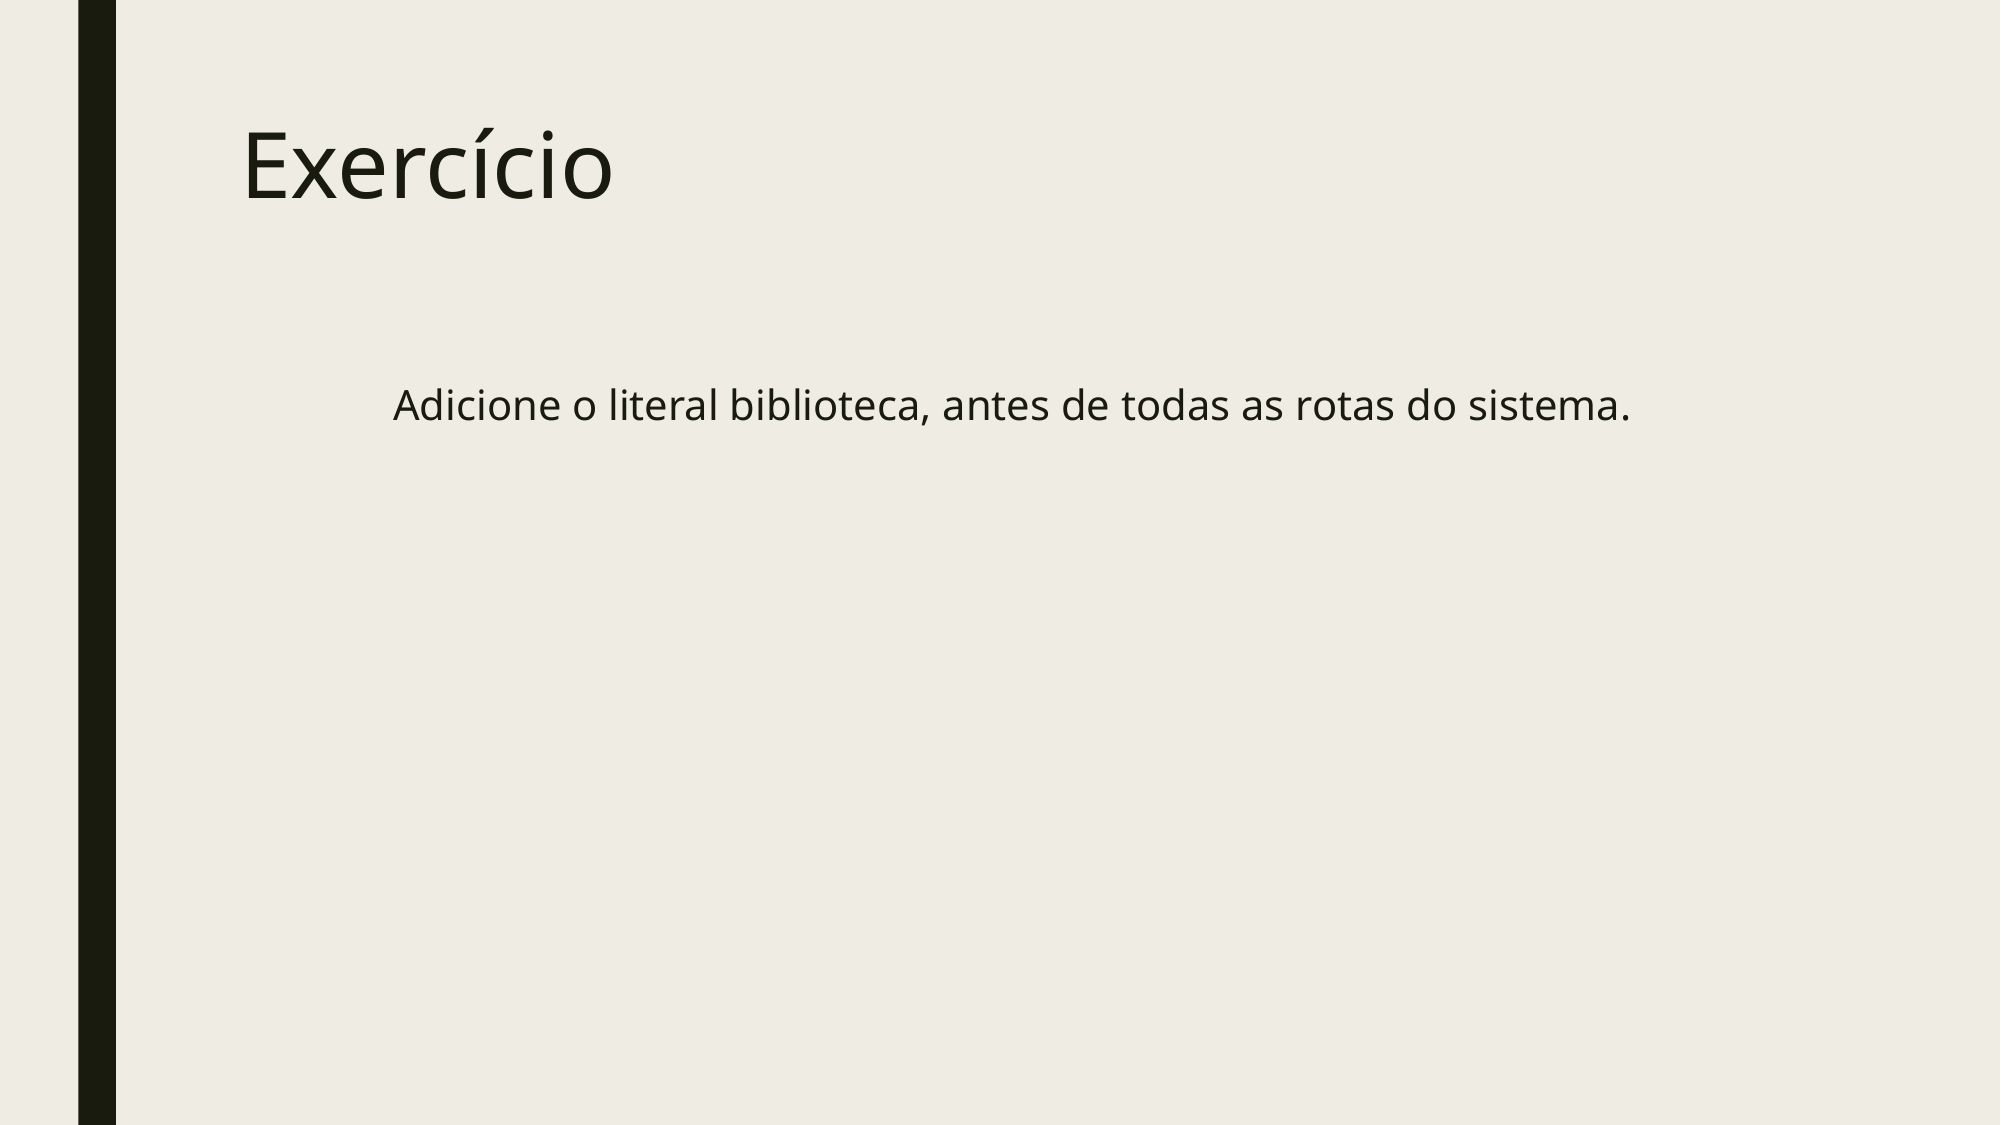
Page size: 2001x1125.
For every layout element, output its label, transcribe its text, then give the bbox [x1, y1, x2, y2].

title Exercício [225, 112, 1800, 357]
list Adicione o literal biblioteca, antes de todas as rotas do sistema. [225, 375, 1800, 963]
